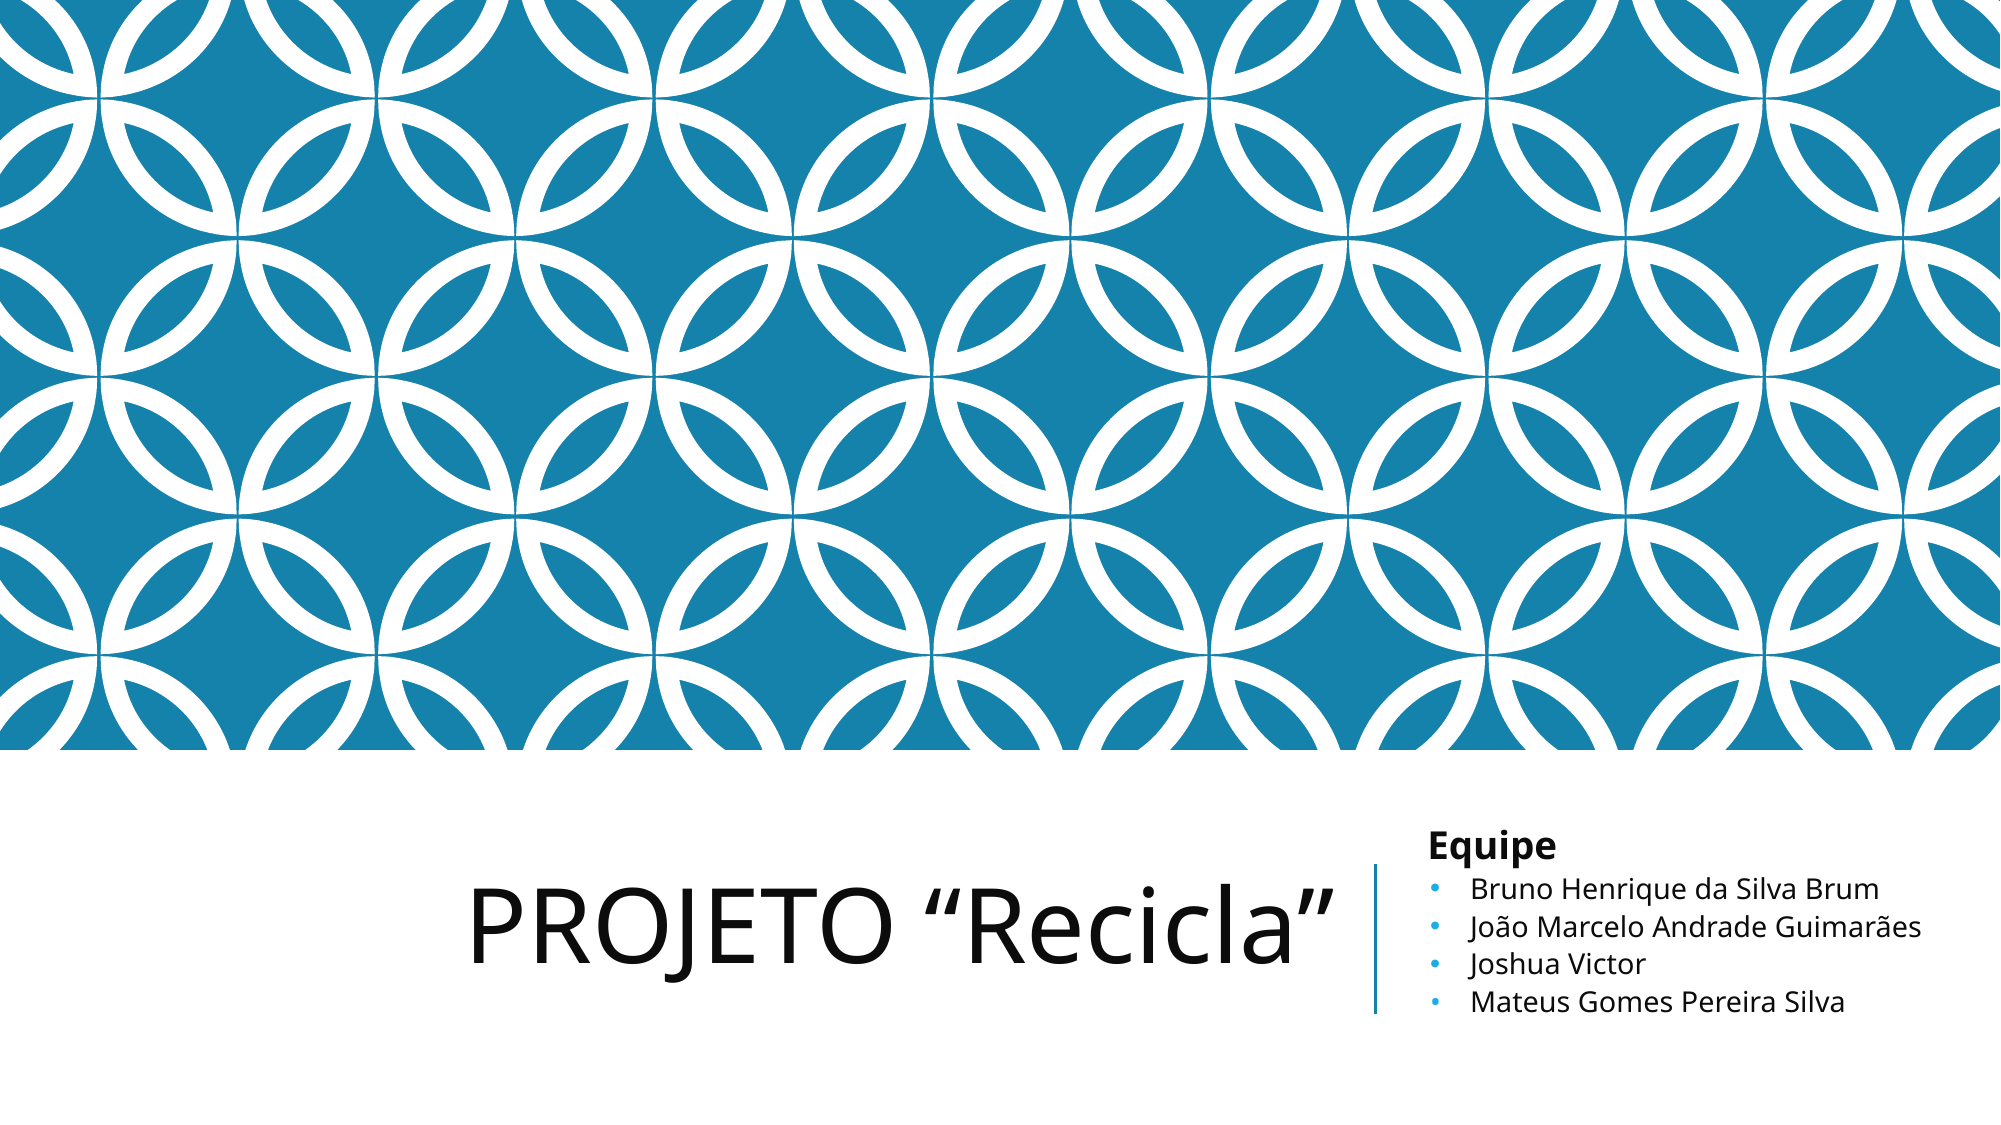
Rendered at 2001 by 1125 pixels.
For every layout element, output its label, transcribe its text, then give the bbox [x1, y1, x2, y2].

title PROJETO “Recicla” [75, 813, 1350, 1054]
subtitle Equipe Bruno Henrique da Silva Brum João Marcelo Andrade Guimarães Joshua Victor Mateus Gomes Pereira Silva [1412, 813, 1938, 1054]
